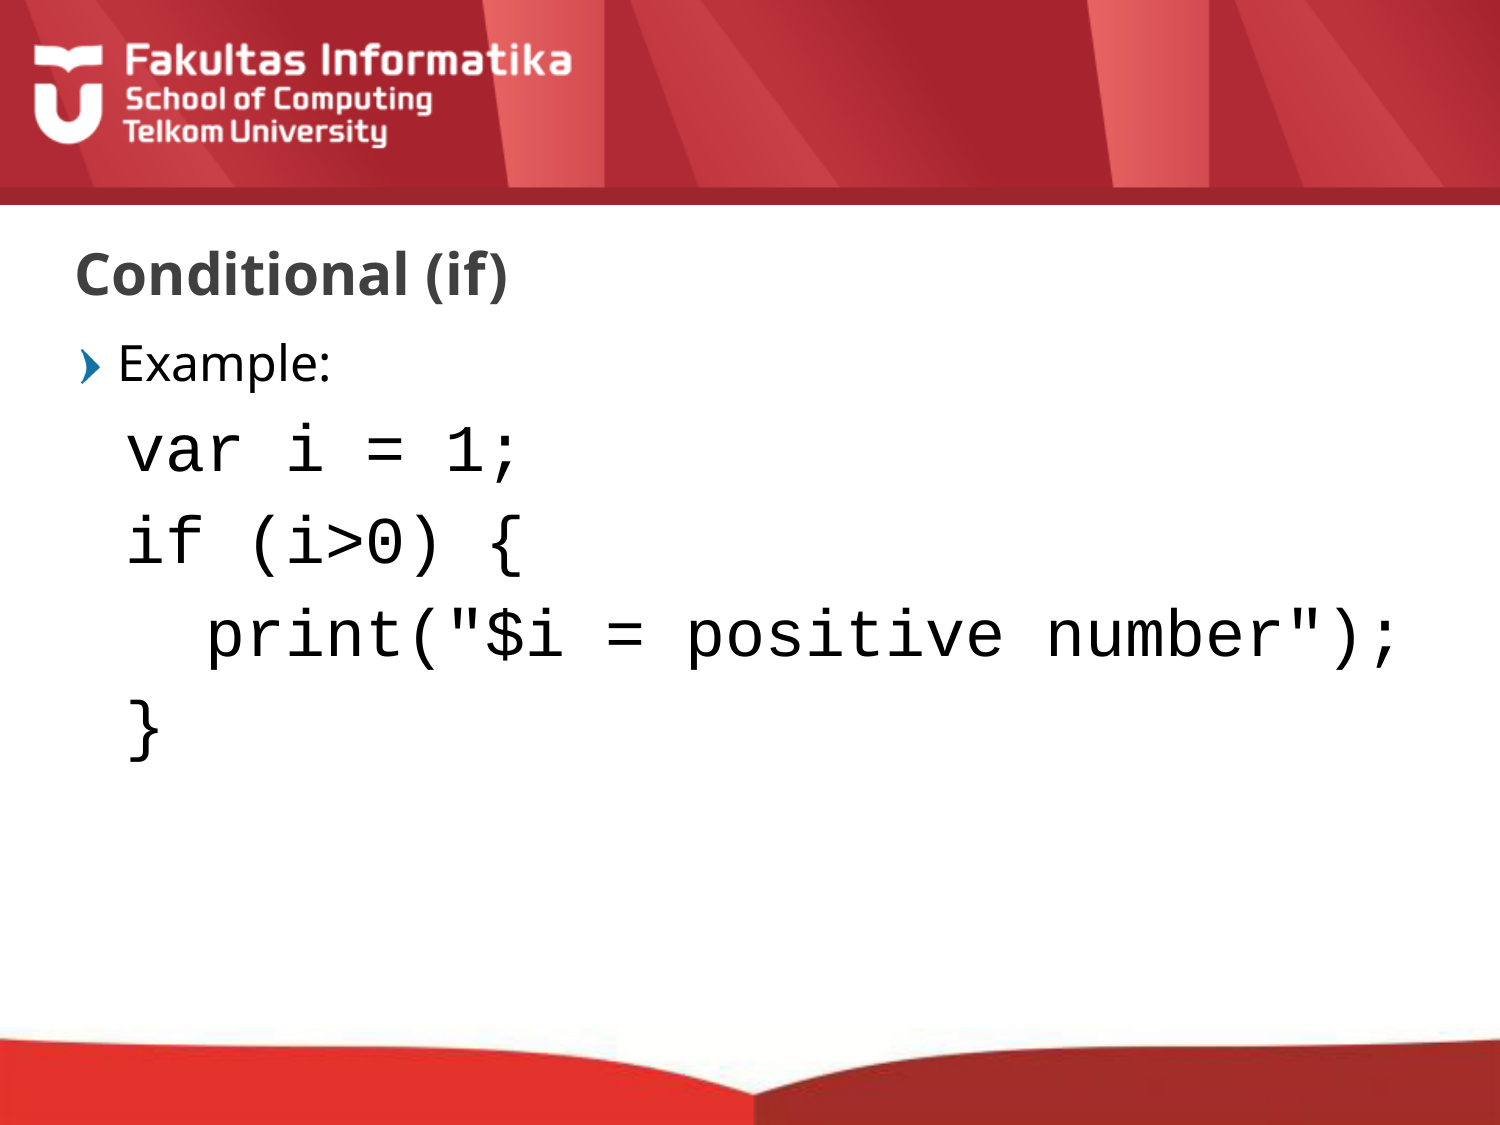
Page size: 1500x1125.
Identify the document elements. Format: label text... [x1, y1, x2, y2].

picture [0, 0, 1500, 205]
title Conditional (if) [59, 219, 1426, 324]
list Example: var i = 1; if (i>0) { print("$i = positive number"); } [59, 324, 1426, 990]
picture [74, 338, 104, 386]
picture [0, 1024, 1500, 1125]
